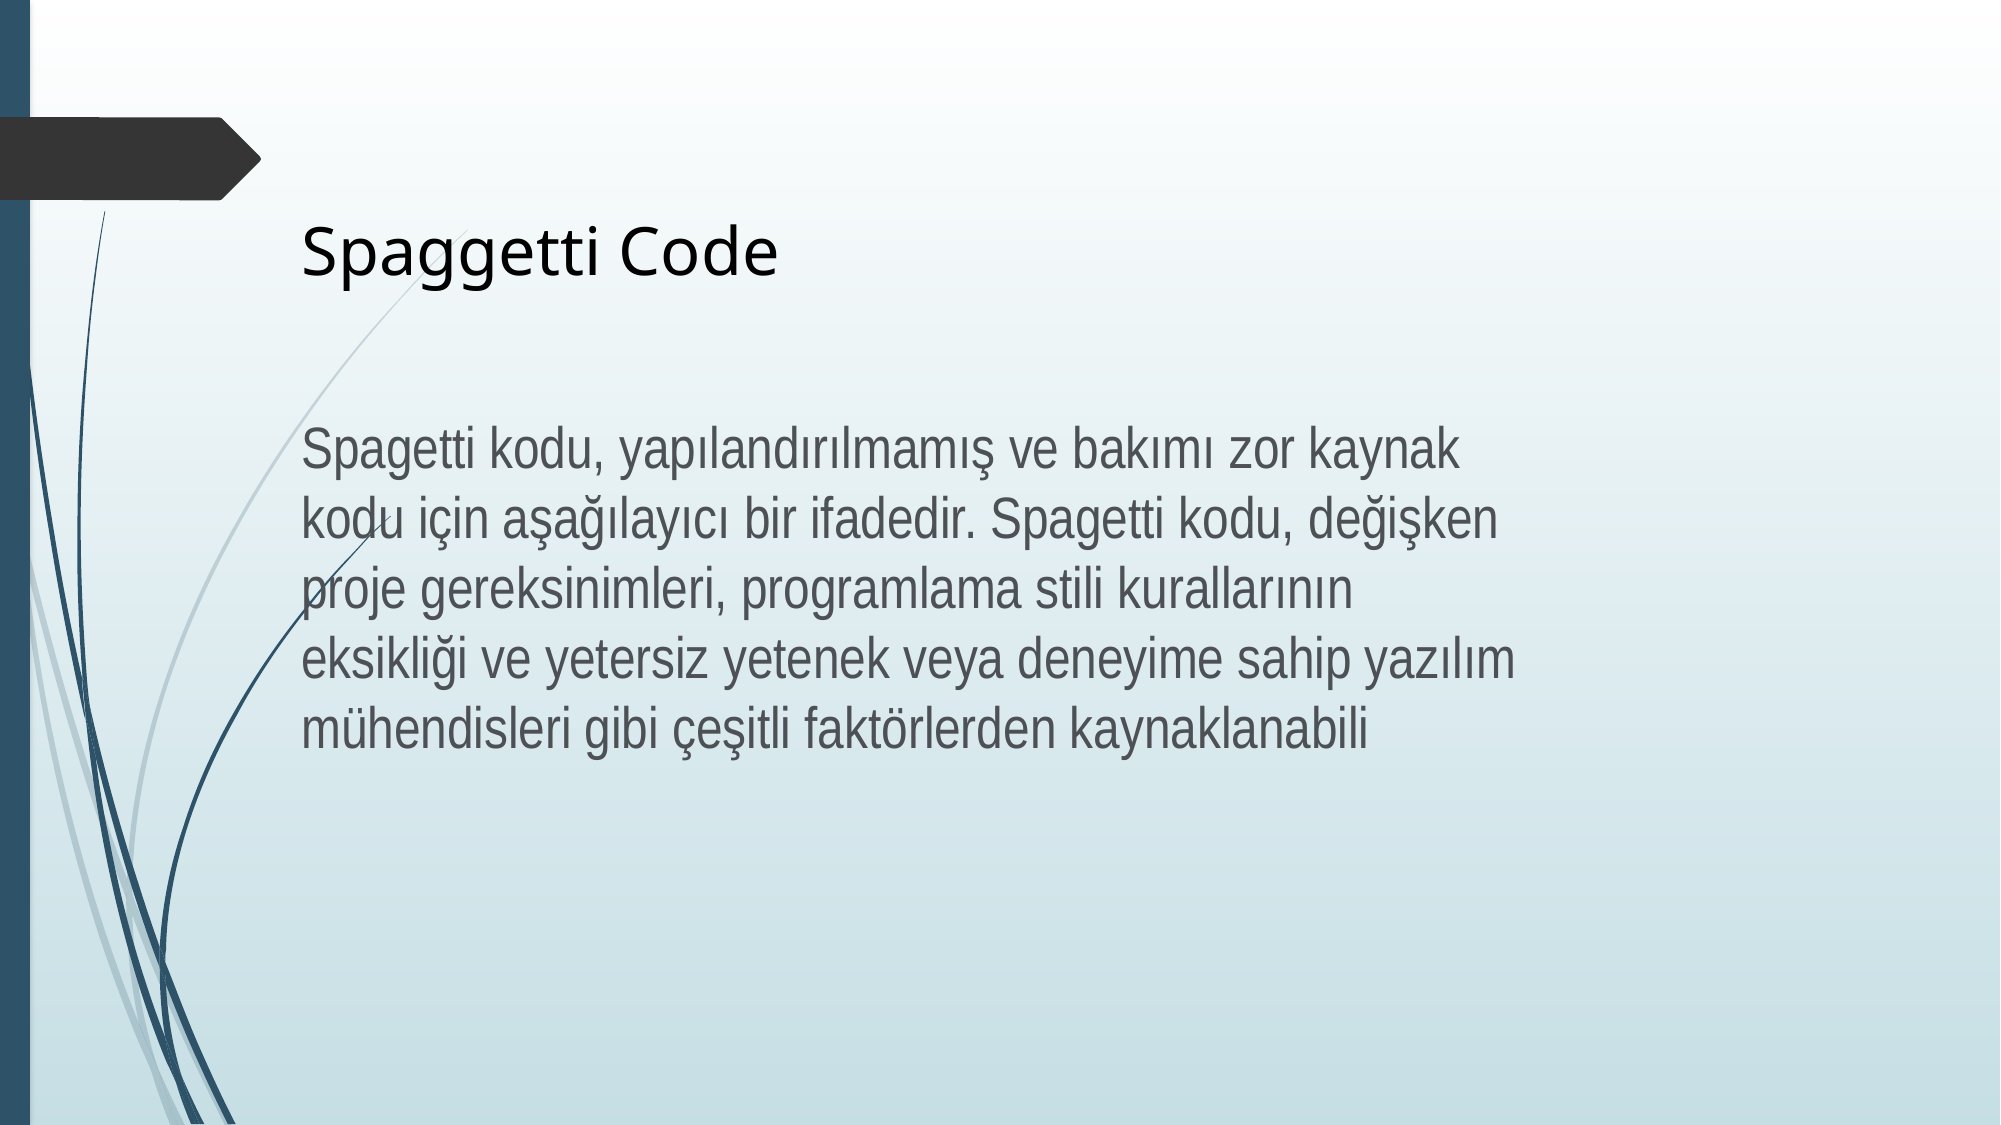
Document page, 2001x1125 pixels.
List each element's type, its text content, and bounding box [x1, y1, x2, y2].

text_box Spagetti kodu, yapılandırılmamış ve bakımı zor kaynak kodu için aşağılayıcı bir ifadedir. Spagetti kodu, değişken proje gereksinimleri, programlama stili kurallarının eksikliği ve yetersiz yetenek veya deneyime sahip yazılım mühendisleri gibi çeşitli faktörlerden kaynaklanabili [286, 402, 1537, 768]
text_box Spaggetti Code [286, 201, 958, 297]
